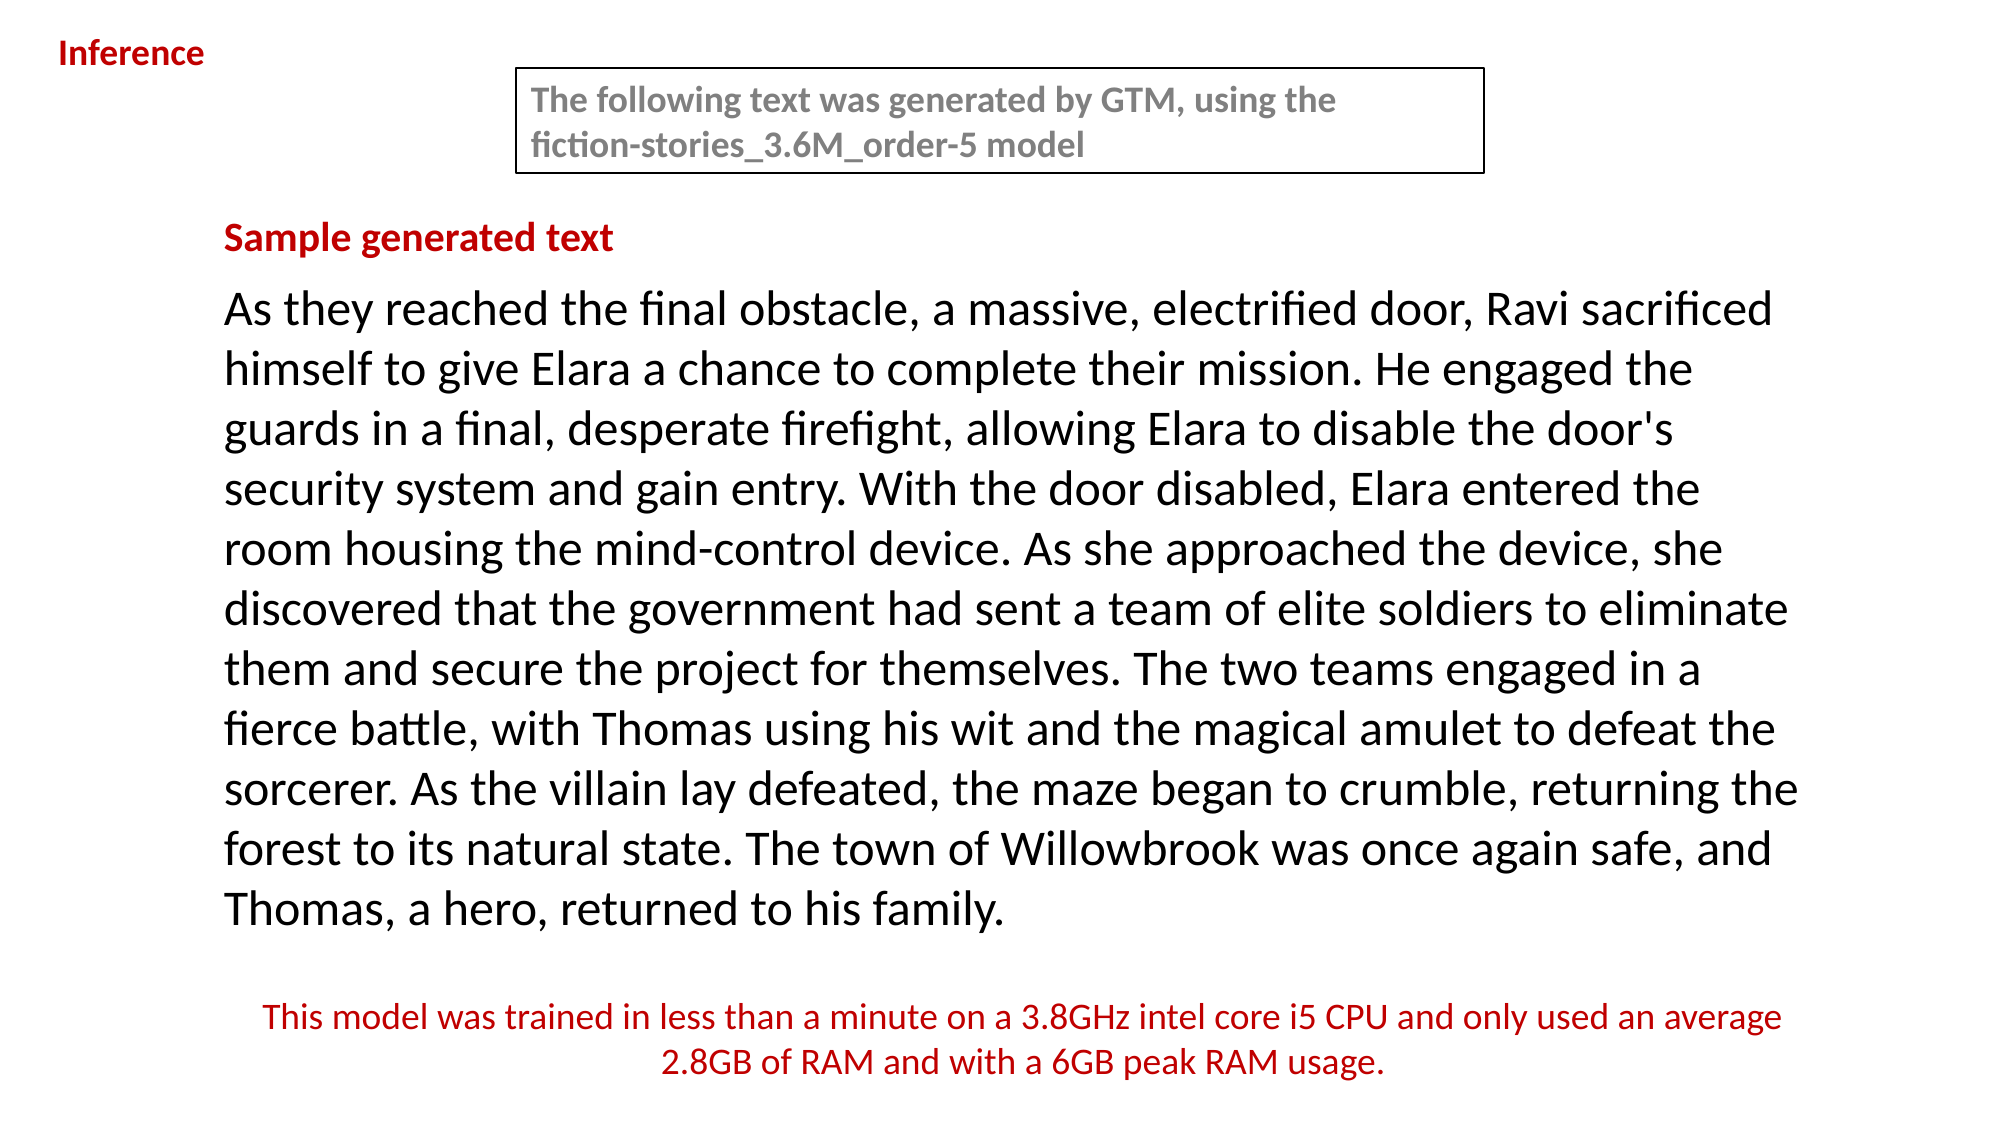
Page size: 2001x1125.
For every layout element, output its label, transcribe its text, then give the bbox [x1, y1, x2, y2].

text_box This model was trained in less than a minute on a 3.8GHz intel core i5 CPU and only used an average 2.8GB of RAM and with a 6GB peak RAM usage. [215, 985, 1832, 1090]
text_box As they reached the final obstacle, a massive, electrified door, Ravi sacrificed himself to give Elara a chance to complete their mission. He engaged the guards in a final, desperate firefight, allowing Elara to disable the door's security system and gain entry. With the door disabled, Elara entered the room housing the mind-control device. As she approached the device, she discovered that the government had sent a team of elite soldiers to eliminate them and secure the project for themselves. The two teams engaged in a fierce battle, with Thomas using his wit and the magical amulet to defeat the sorcerer. As the villain lay defeated, the maze began to crumble, returning the forest to its natural state. The town of Willowbrook was once again safe, and Thomas, a hero, returned to his family. [208, 268, 1832, 943]
text_box Inference [43, 20, 465, 81]
text_box Sample generated text [208, 202, 679, 268]
text_box The following text was generated by GTM, using the fiction-stories_3.6M_order-5 model [516, 67, 1484, 173]
